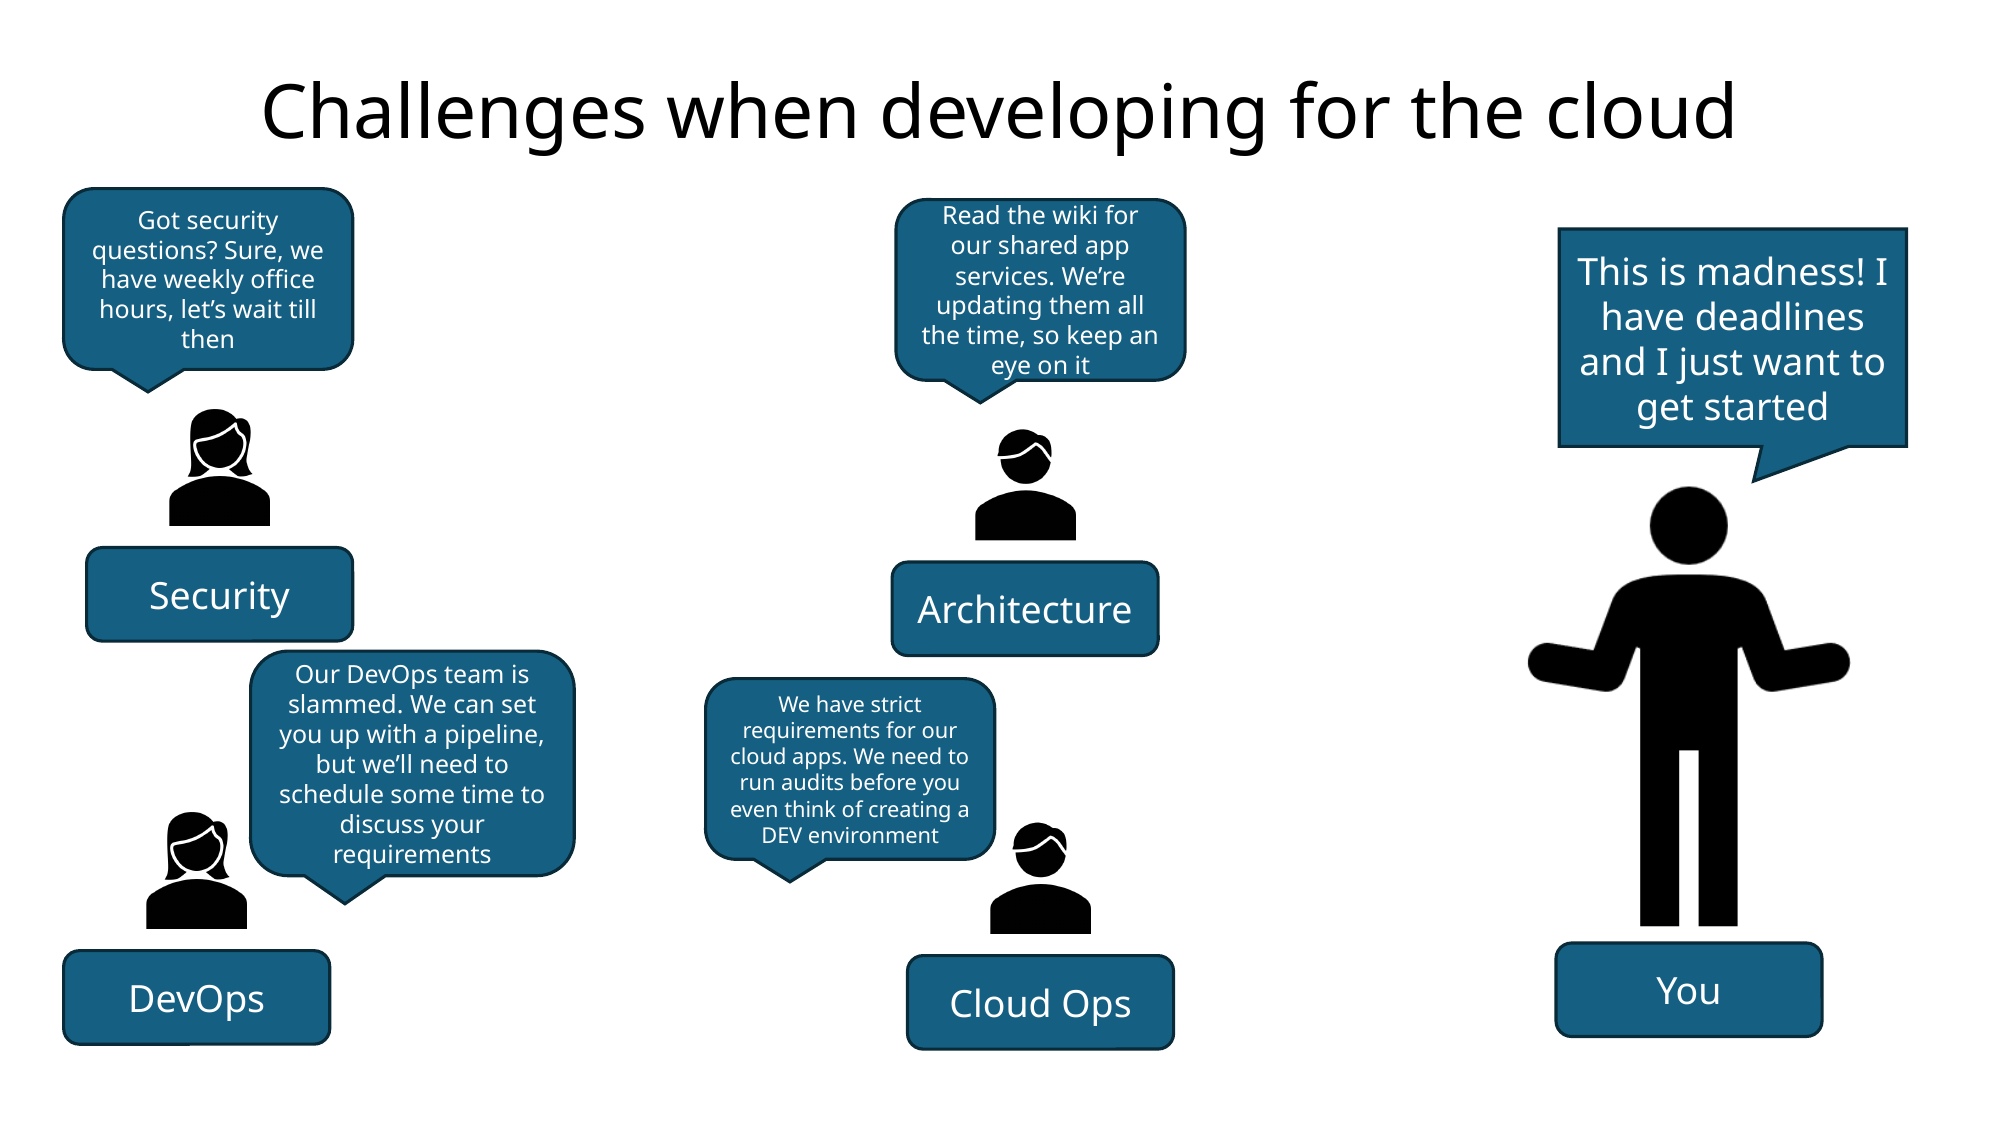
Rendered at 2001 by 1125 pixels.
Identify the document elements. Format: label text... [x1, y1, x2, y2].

text_box This is madness! I have deadlines and I just want to get started [1557, 227, 1909, 472]
picture [949, 411, 1101, 563]
text_box DevOps [62, 949, 332, 1046]
text_box Read the wiki for our shared app services. We’re updating them all the time, so keep an eye on it [894, 197, 1187, 405]
picture [121, 800, 273, 952]
text_box You [1554, 941, 1824, 1039]
picture [1454, 472, 1924, 941]
text_box Our DevOps team is slammed. We can set you up with a pipeline, but we’ll need to schedule some time to discuss your requirements [249, 649, 576, 906]
picture [144, 397, 296, 549]
picture [965, 805, 1117, 957]
text_box Got security questions? Sure, we have weekly office hours, let’s wait till then [61, 187, 355, 394]
text_box Cloud Ops [905, 954, 1176, 1051]
text_box We have strict requirements for our cloud apps. We need to run audits before you even think of creating a DEV environment [703, 677, 997, 884]
text_box Architecture [890, 560, 1160, 658]
title Challenges when developing for the cloud [137, 59, 1863, 170]
text_box Security [85, 545, 355, 643]
